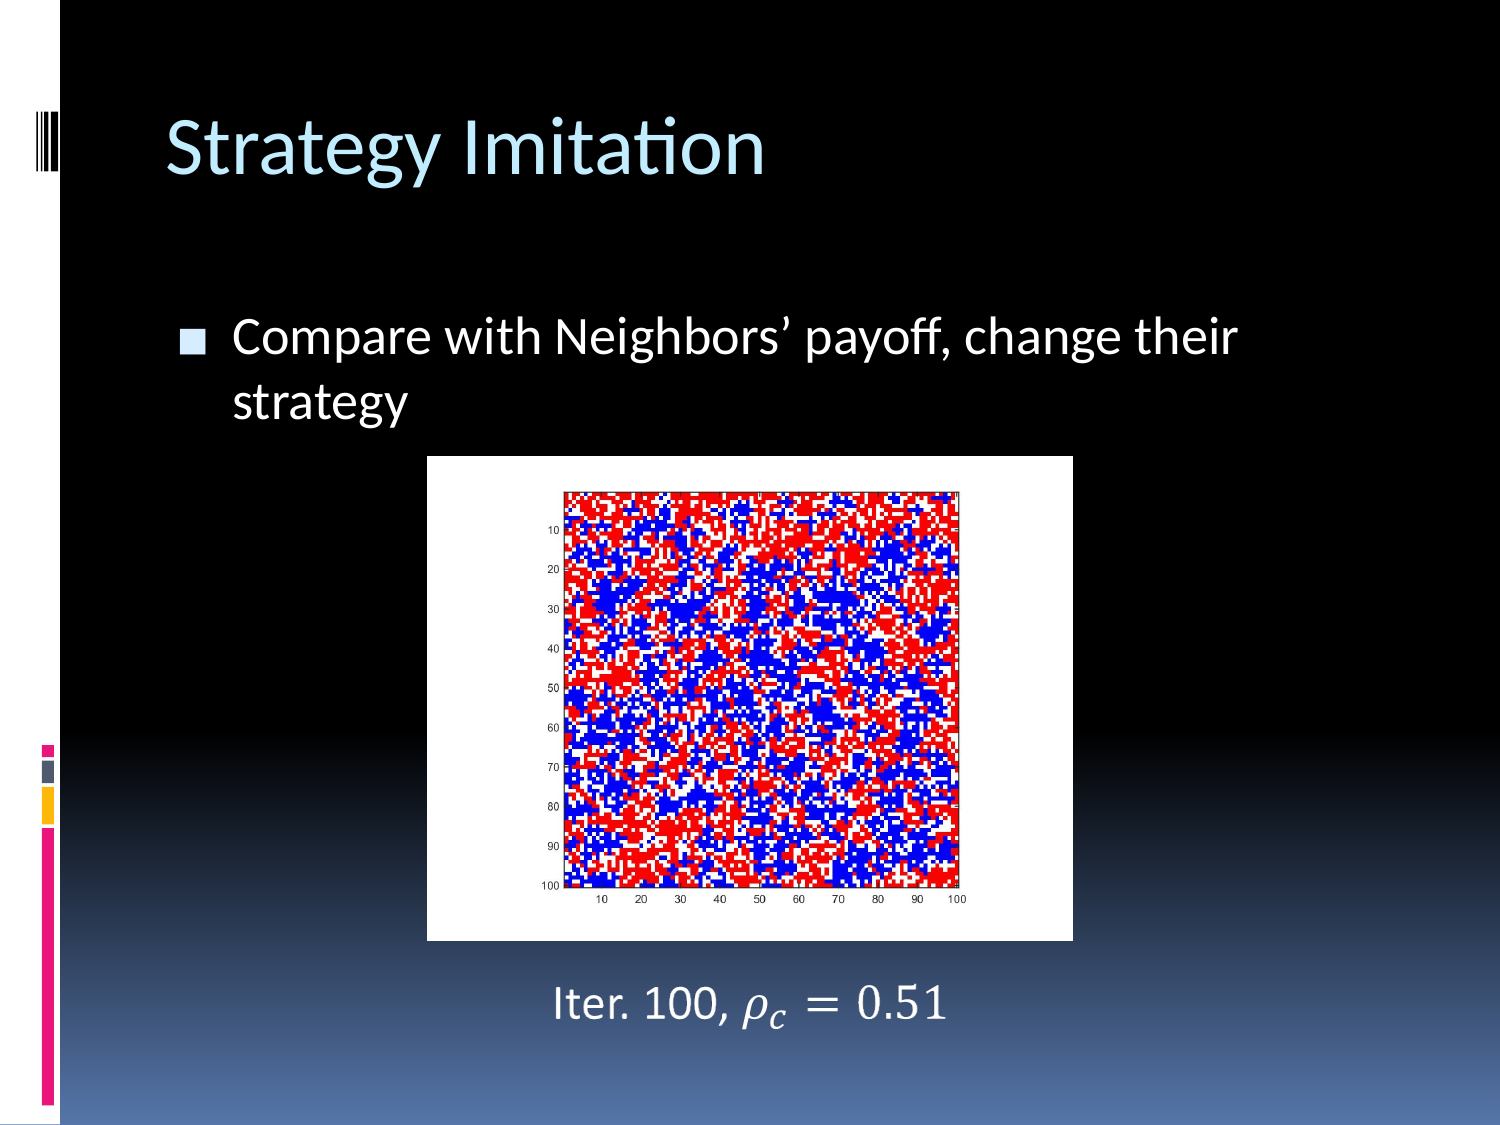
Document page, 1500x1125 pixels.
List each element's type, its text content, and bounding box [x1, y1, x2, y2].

picture [426, 455, 1074, 941]
list Compare with Neighbors’ payoff, change their strategy [150, 292, 1425, 1043]
text_box [525, 964, 975, 1040]
title Strategy Imitation [150, 83, 1425, 234]
